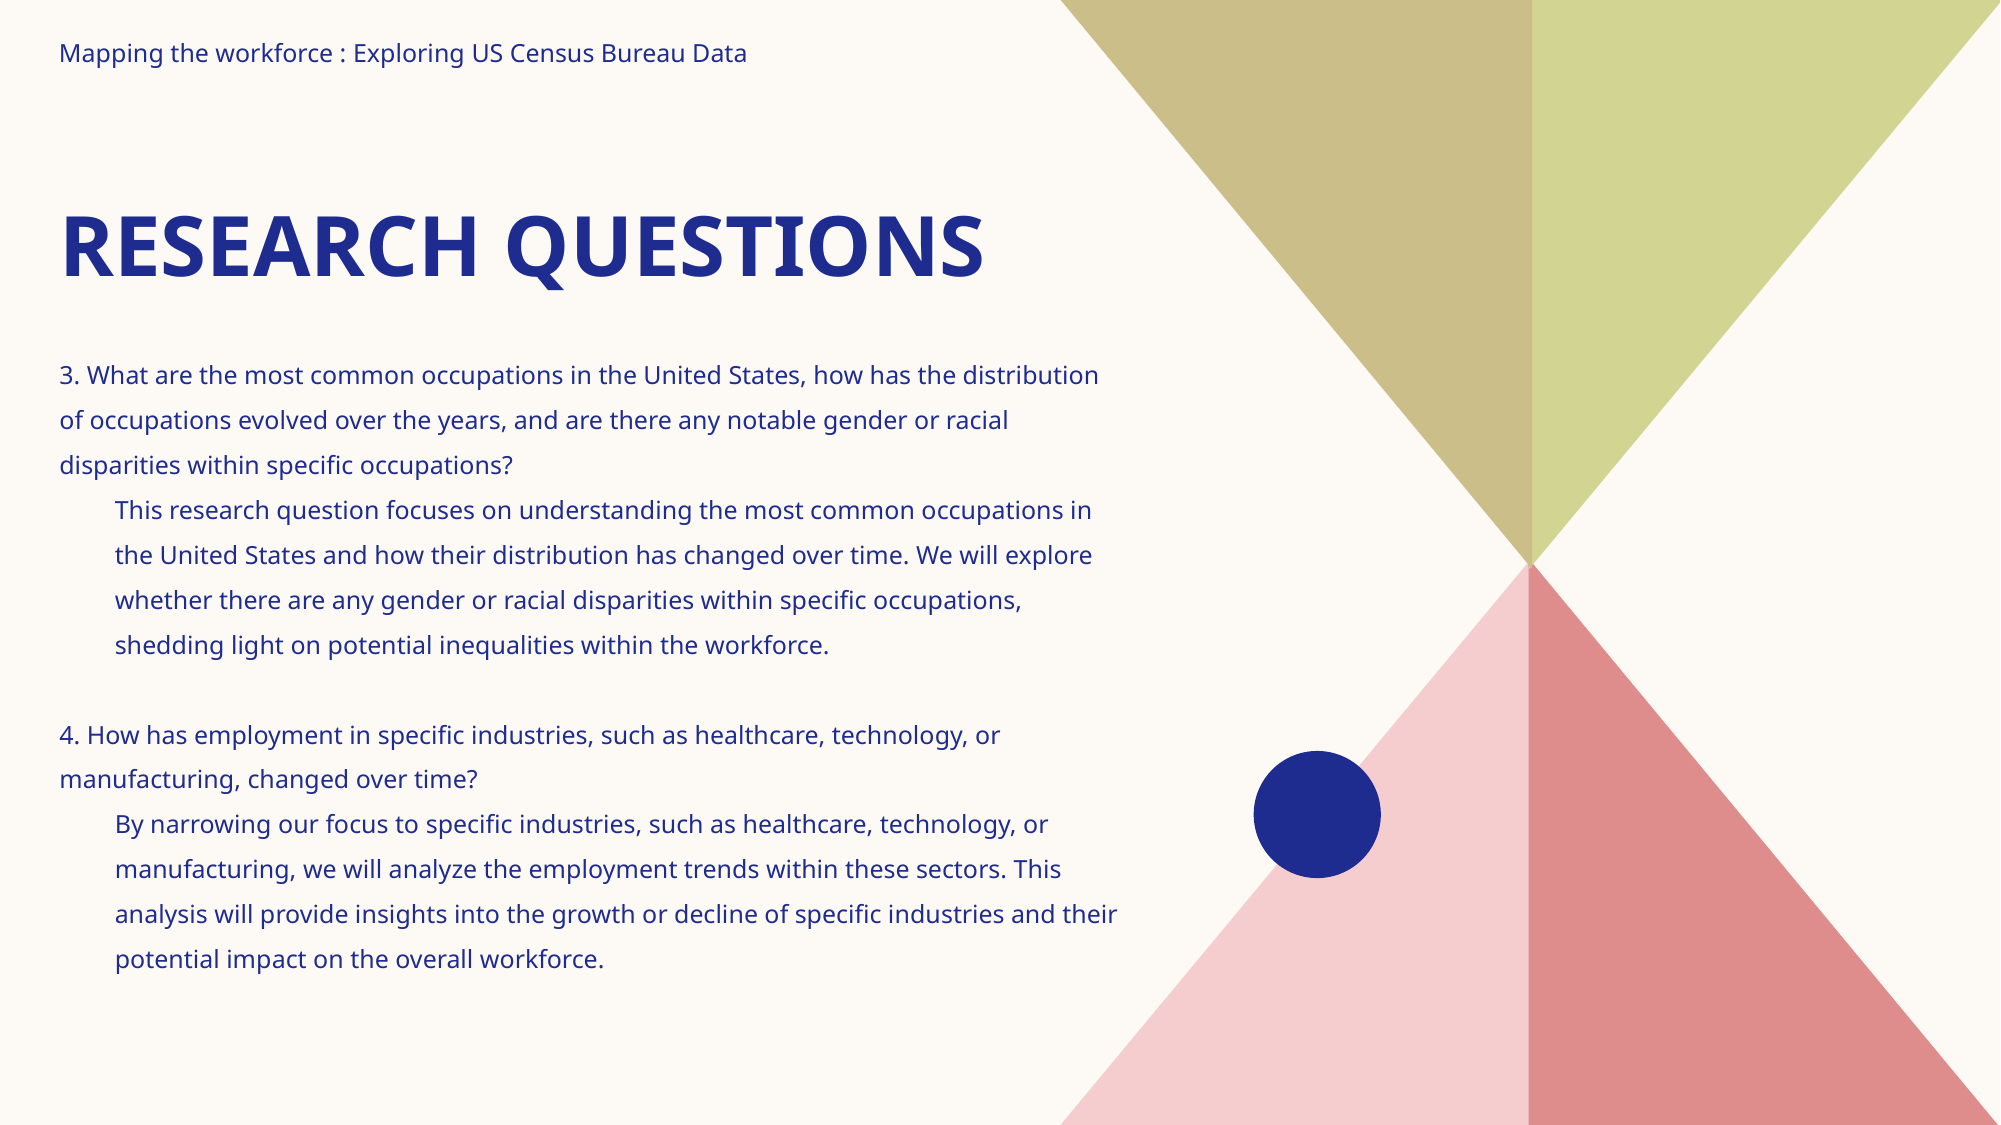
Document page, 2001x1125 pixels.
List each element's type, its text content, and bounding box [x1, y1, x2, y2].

title Research Questions [44, 186, 1188, 362]
text_box Mapping the workforce : Exploring US Census Bureau Data [44, 29, 872, 75]
list 3. What are the most common occupations in the United States, how has the distribution of occupations evolved over the years, and are there any notable gender or racial disparities within specific occupations? This research question focuses on understanding the most common occupations in the United States and how their distribution has changed over time. We will explore whether there are any gender or racial disparities within specific occupations, shedding light on potential inequalities within the workforce. 4. How has employment in specific industries, such as healthcare, technology, or manufacturing, changed over time? By narrowing our focus to specific industries, such as healthcare, technology, or manufacturing, we will analyze the employment trends within these sectors. This analysis will provide insights into the growth or decline of specific industries and their potential impact on the overall workforce. [44, 337, 1145, 953]
